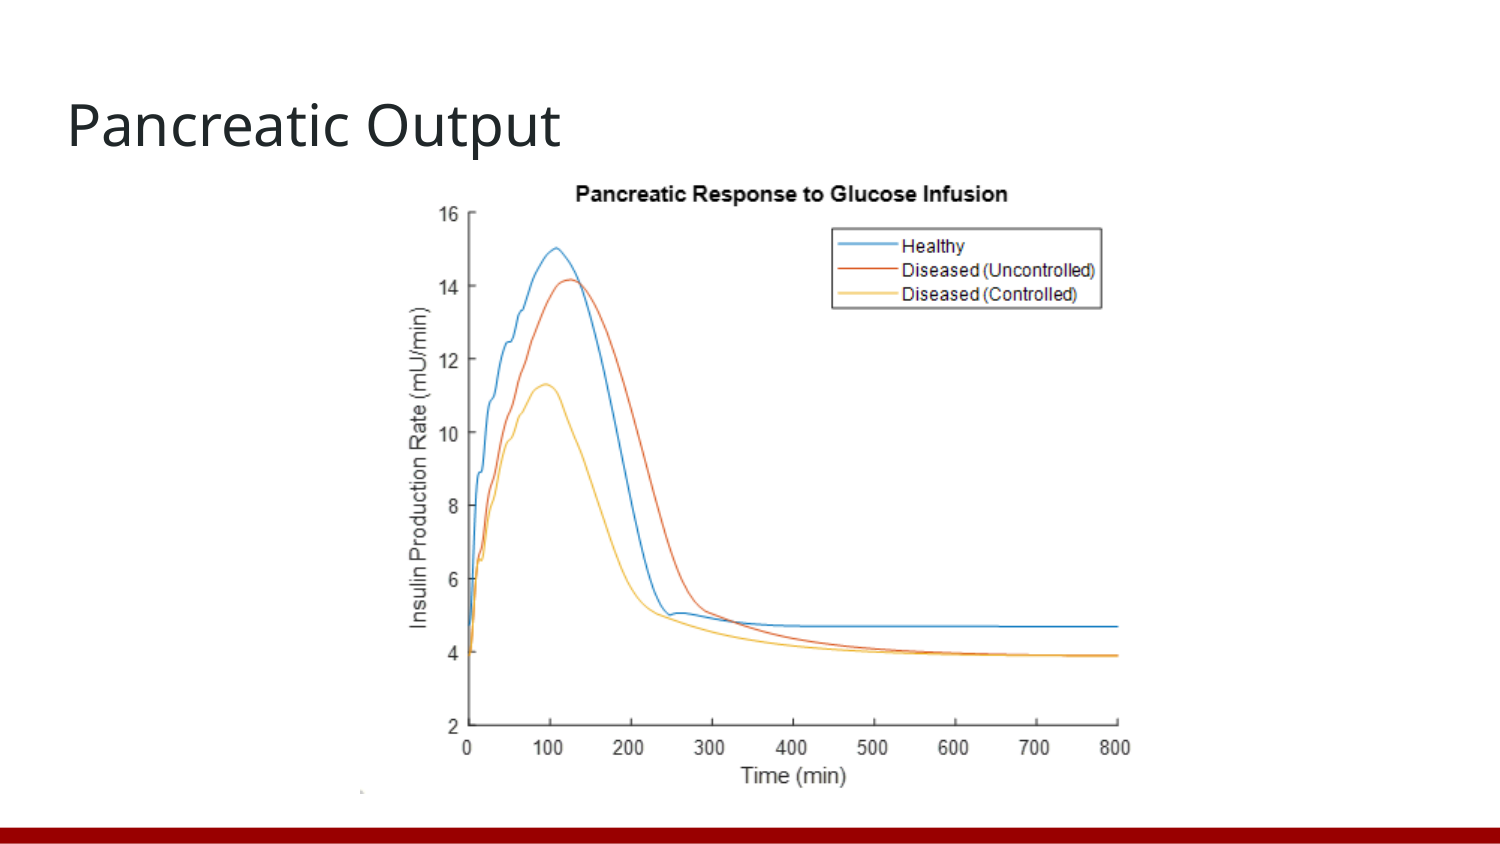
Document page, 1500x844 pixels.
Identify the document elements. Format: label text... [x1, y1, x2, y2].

picture [359, 166, 1197, 794]
title Pancreatic Output [51, 72, 1449, 167]
